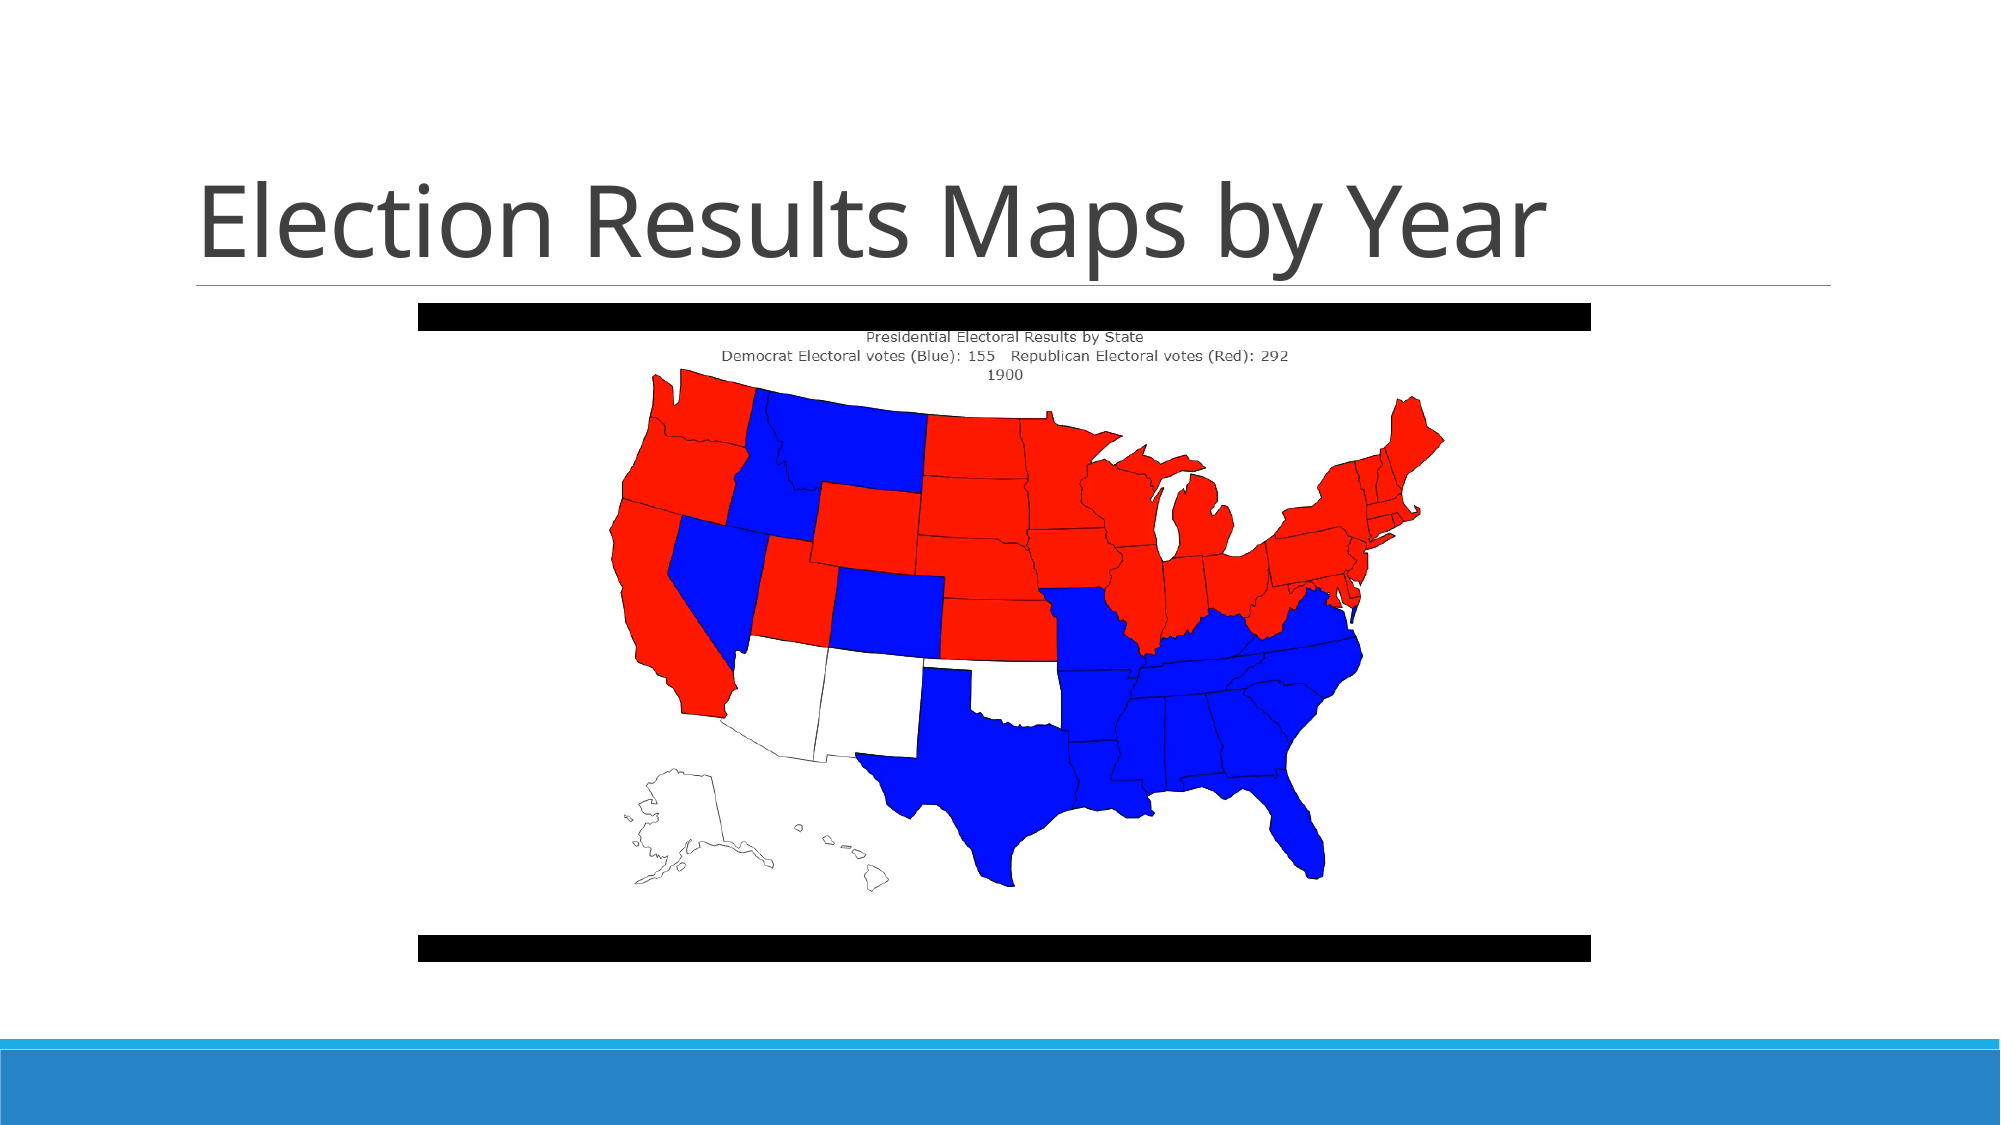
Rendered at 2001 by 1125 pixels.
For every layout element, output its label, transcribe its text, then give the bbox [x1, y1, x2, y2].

title Election Results Maps by Year [180, 47, 1830, 285]
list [417, 302, 1593, 964]
